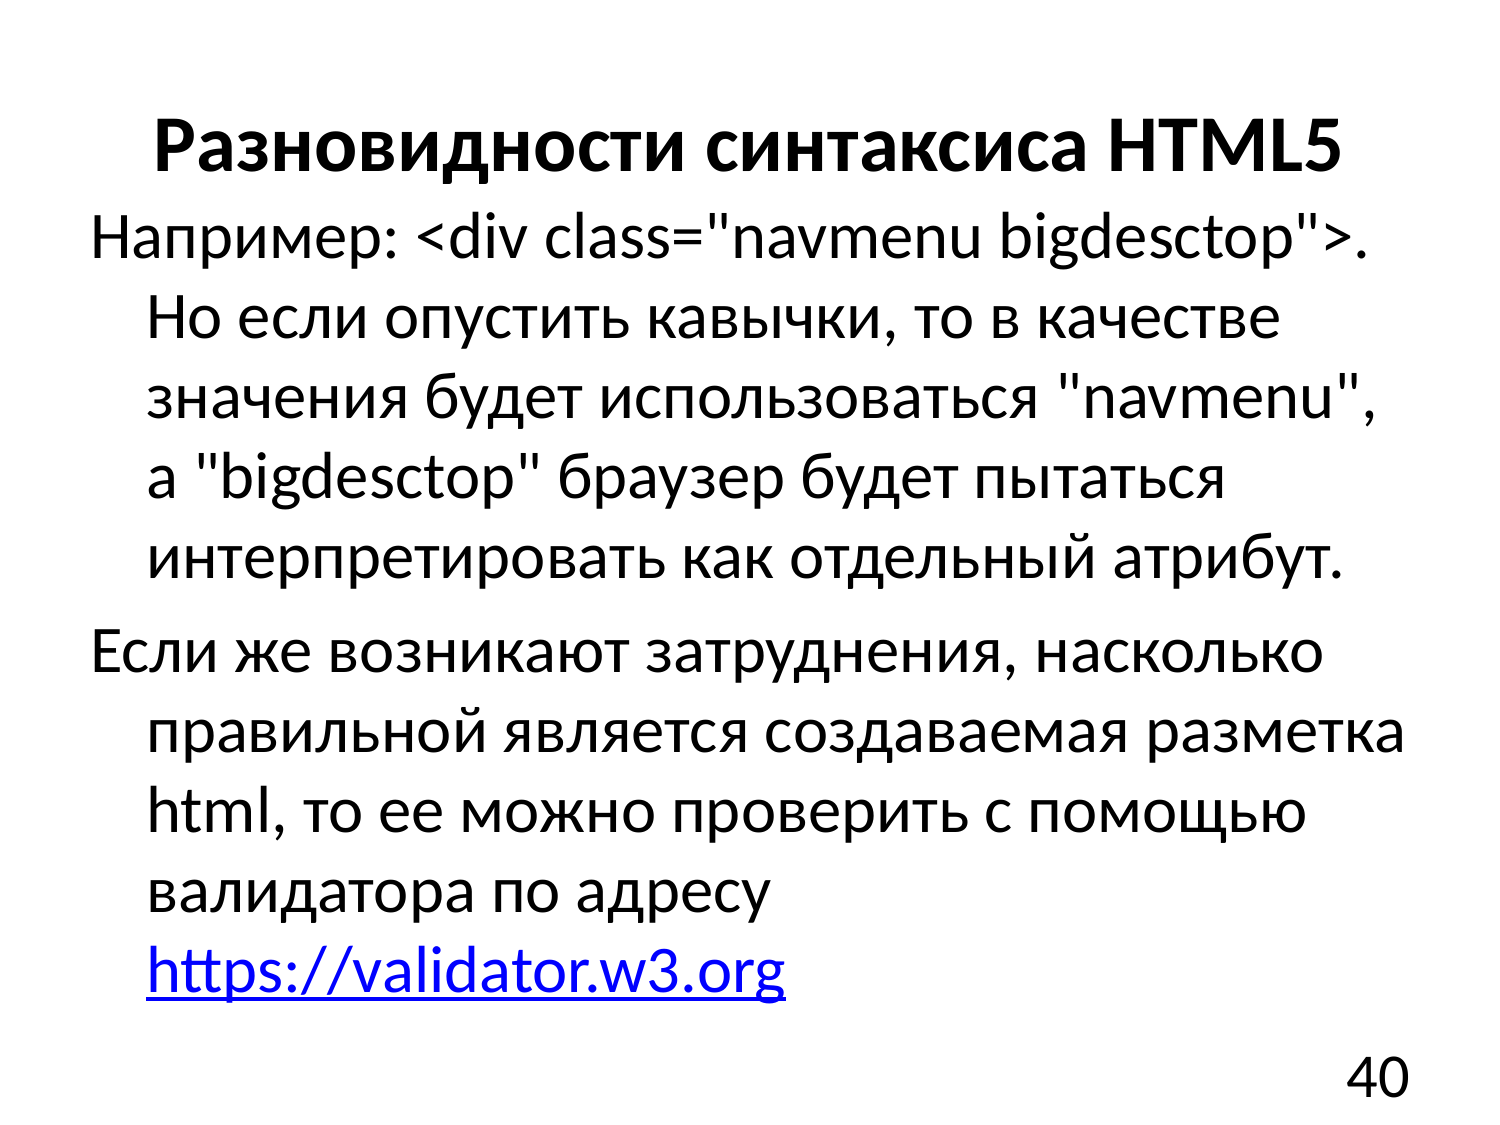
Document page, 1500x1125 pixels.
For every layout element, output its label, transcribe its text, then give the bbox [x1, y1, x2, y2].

list Например: <div class="navmenu bigdesctop">. Но если опустить кавычки, то в качестве значения будет использоваться "navmenu", а "bigdesctop" браузер будет пытаться интерпретировать как отдельный атрибут. Если же возникают затруднения, насколько правильной является создаваемая разметка html, то ее можно проверить с помощью валидатора по адресу https://validator.w3.org [75, 184, 1425, 1035]
title Разновидности синтаксиса HTML5 [75, 45, 1425, 184]
slide_number 40 [1074, 1042, 1425, 1103]
